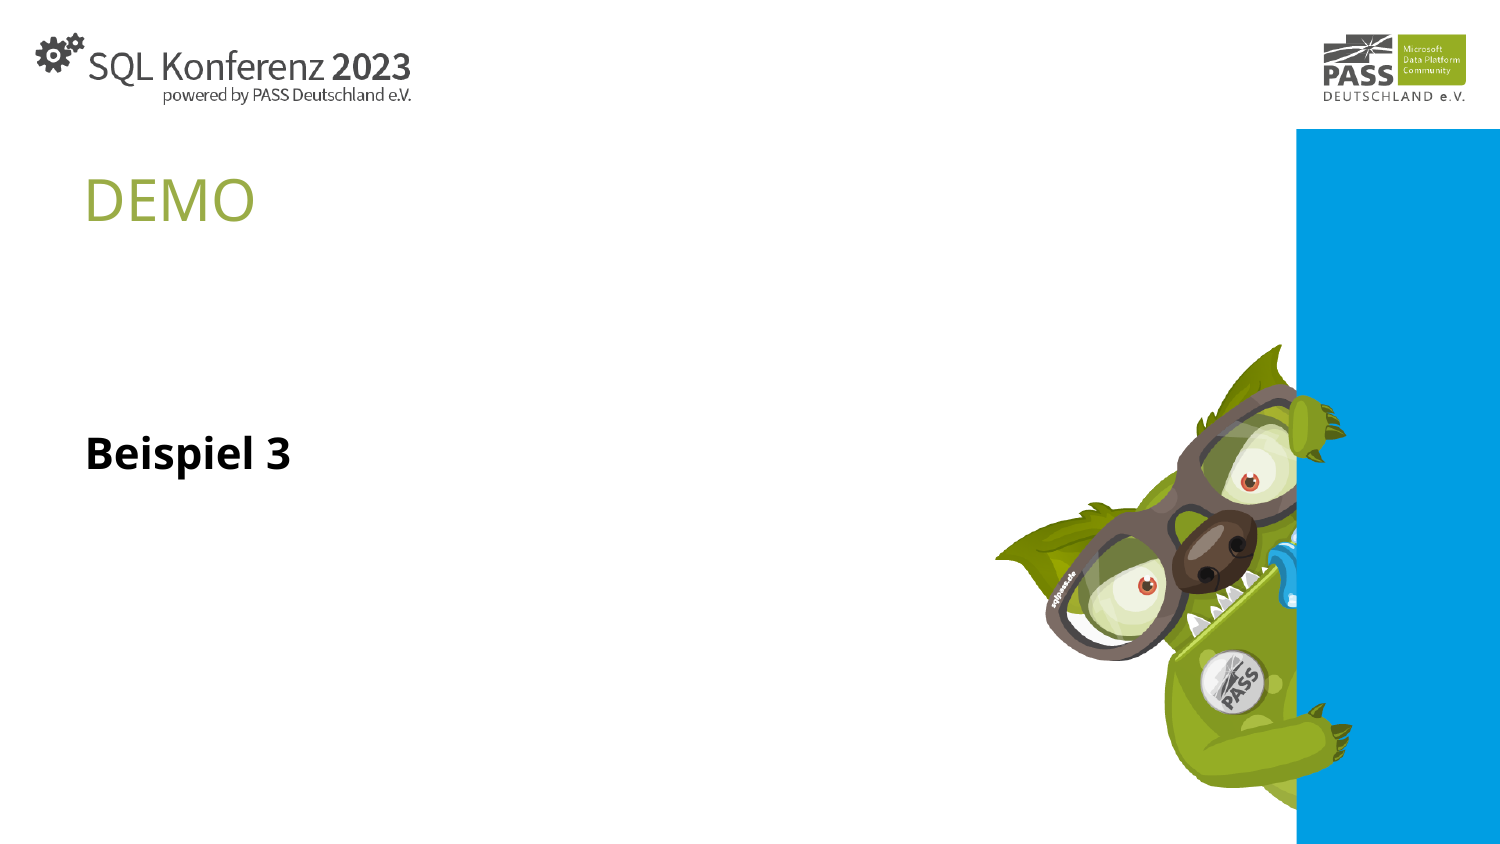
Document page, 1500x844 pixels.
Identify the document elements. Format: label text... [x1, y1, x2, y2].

list Beispiel 3 [69, 267, 723, 762]
title DEMO [68, 164, 1148, 242]
picture [0, 0, 1500, 844]
